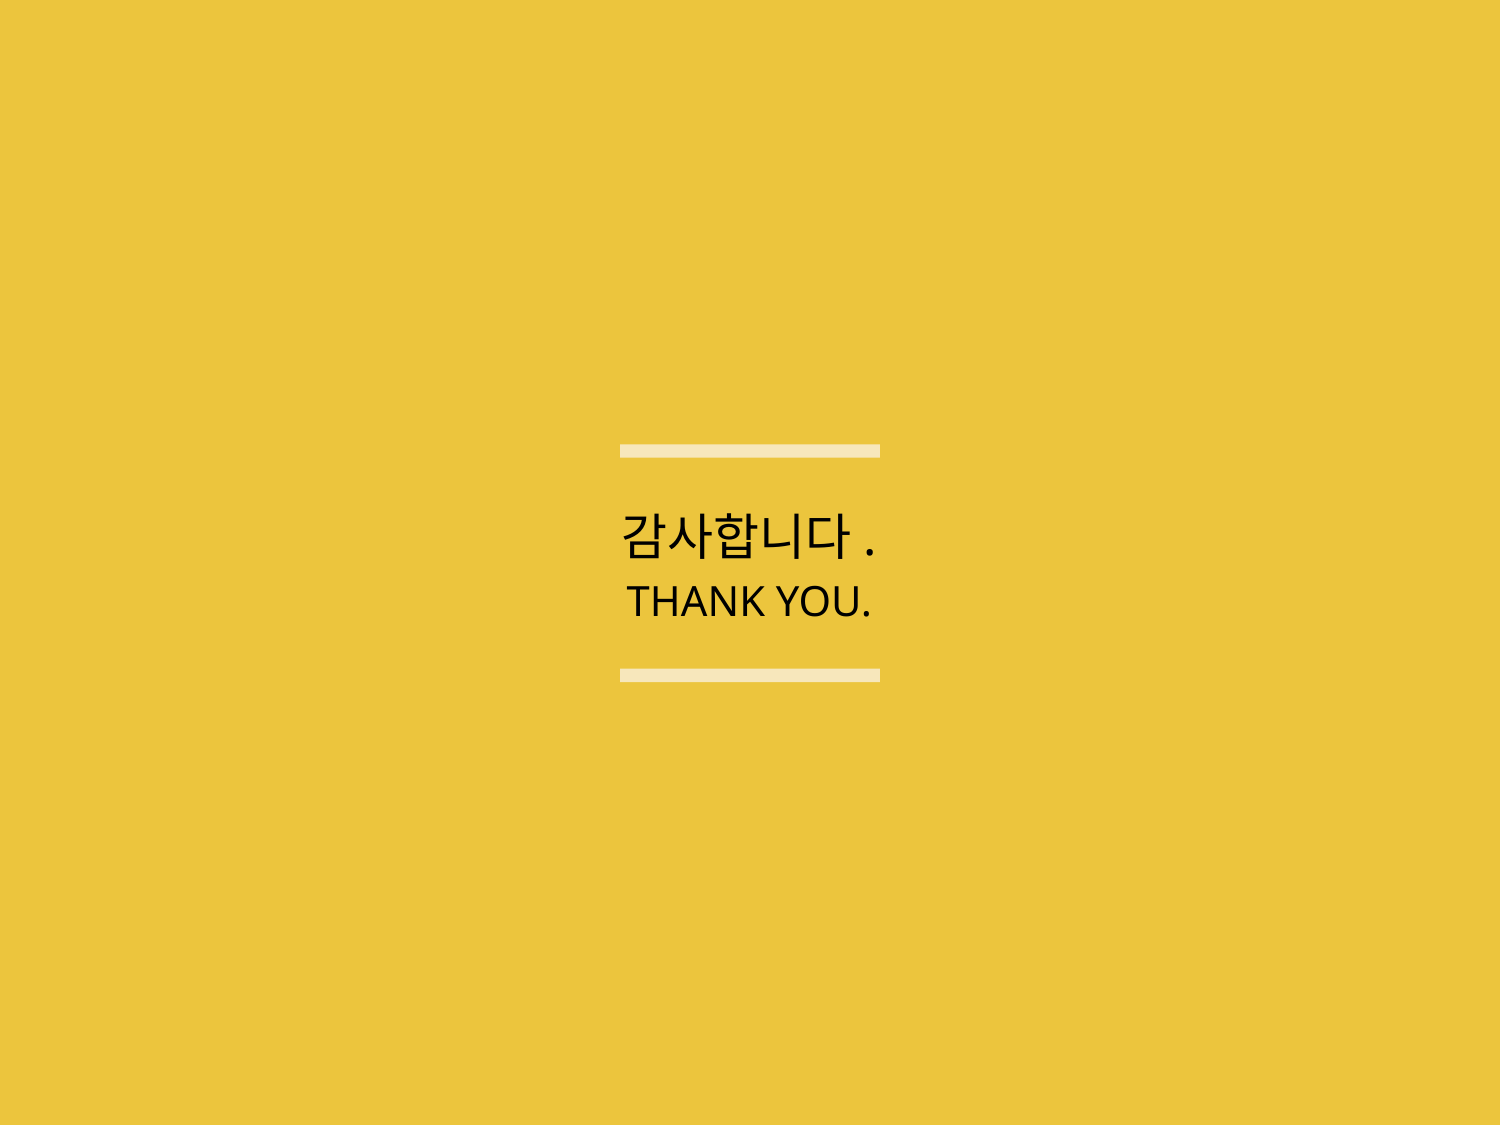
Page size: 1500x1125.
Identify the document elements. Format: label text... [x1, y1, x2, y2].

text_box [618, 442, 882, 460]
text_box 감사합니다. [473, 498, 1026, 567]
text_box THANK YOU. [473, 567, 1026, 633]
text_box [618, 667, 882, 684]
